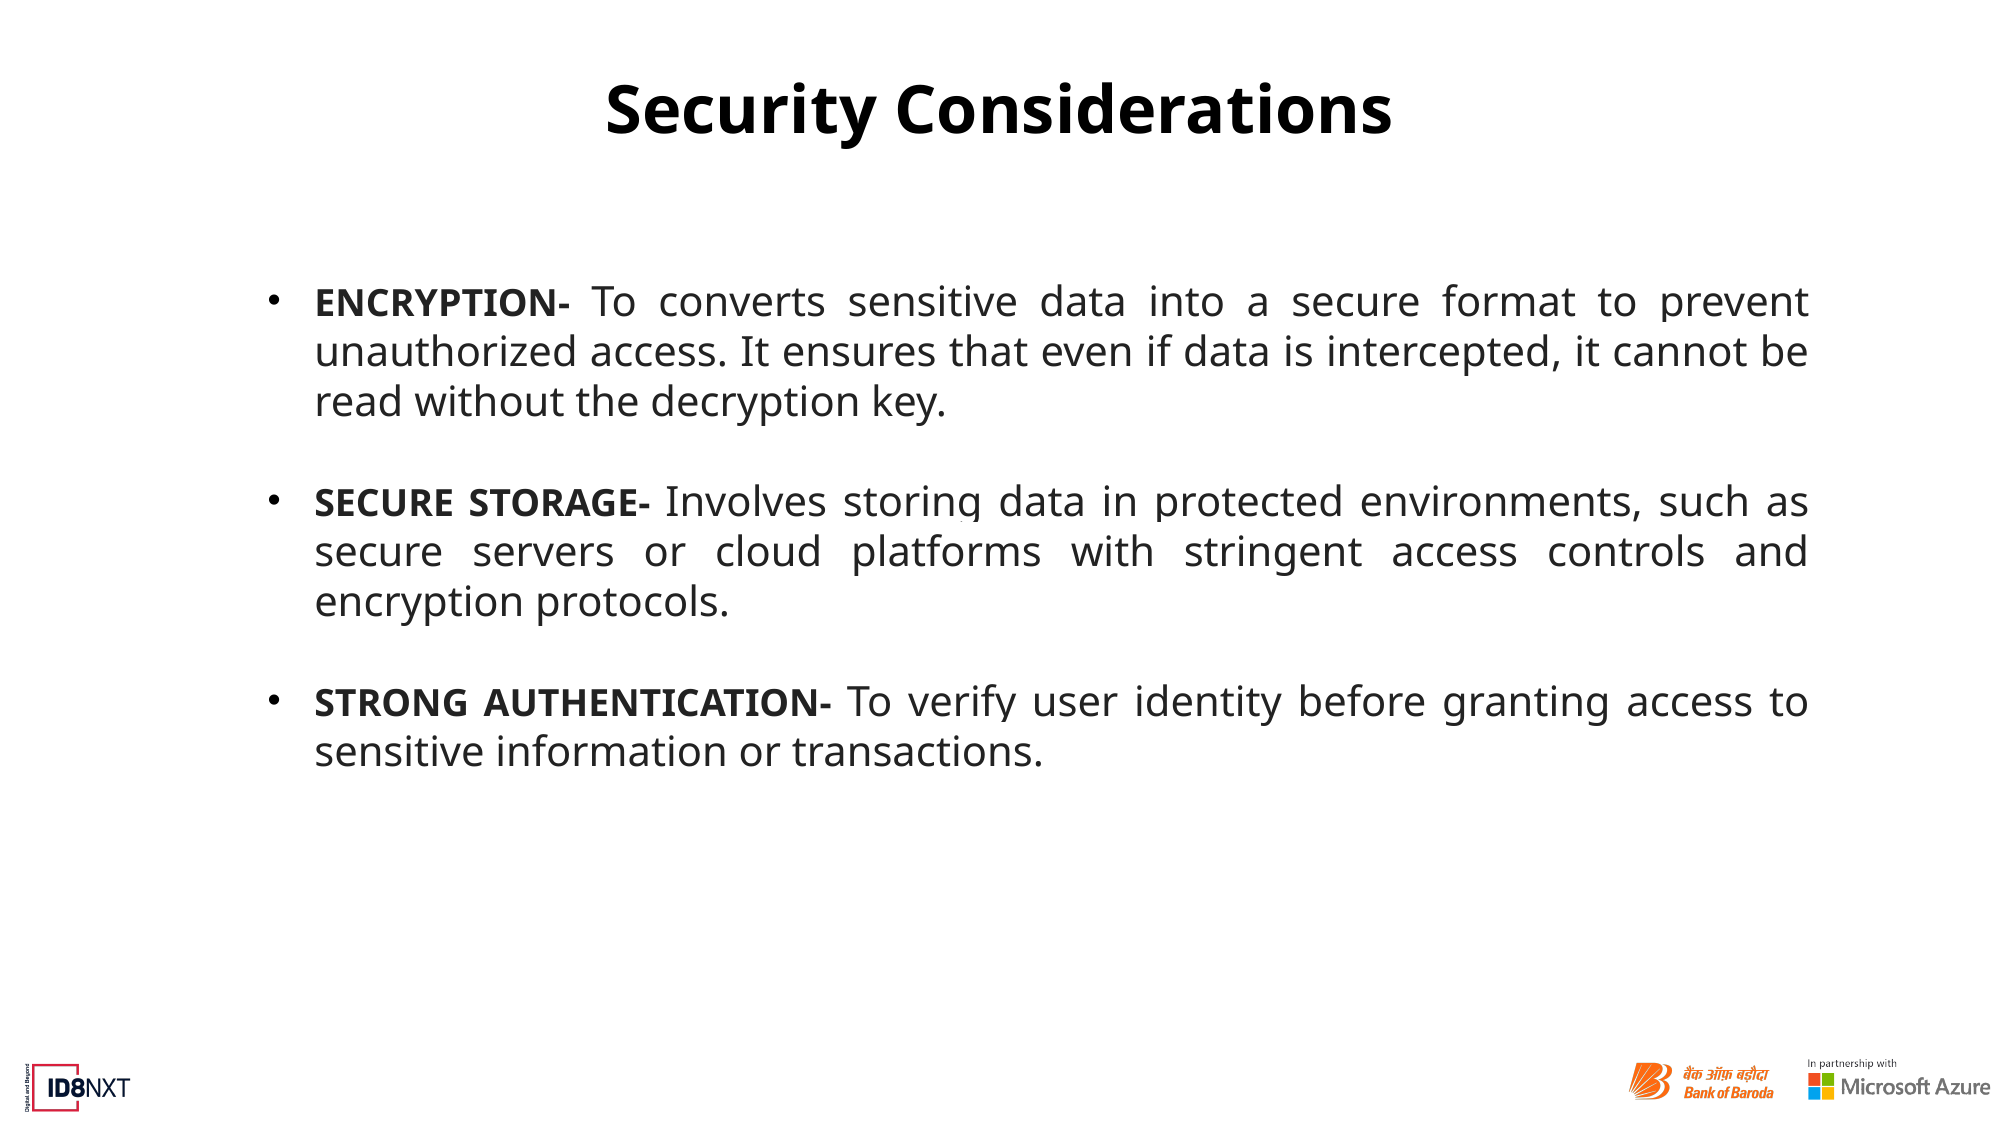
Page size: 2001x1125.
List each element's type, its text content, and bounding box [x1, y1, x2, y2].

picture [1806, 1057, 1992, 1102]
picture [1628, 1041, 1776, 1125]
picture [17, 1052, 138, 1123]
text_box ENCRYPTION- To converts sensitive data into a secure format to prevent unauthorized access. It ensures that even if data is intercepted, it cannot be read without the decryption key. SECURE STORAGE- Involves storing data in protected environments, such as secure servers or cloud platforms with stringent access controls and encryption protocols. STRONG AUTHENTICATION- To verify user identity before granting access to sensitive information or transactions. [252, 259, 1825, 866]
title Security Considerations [280, 52, 1720, 147]
